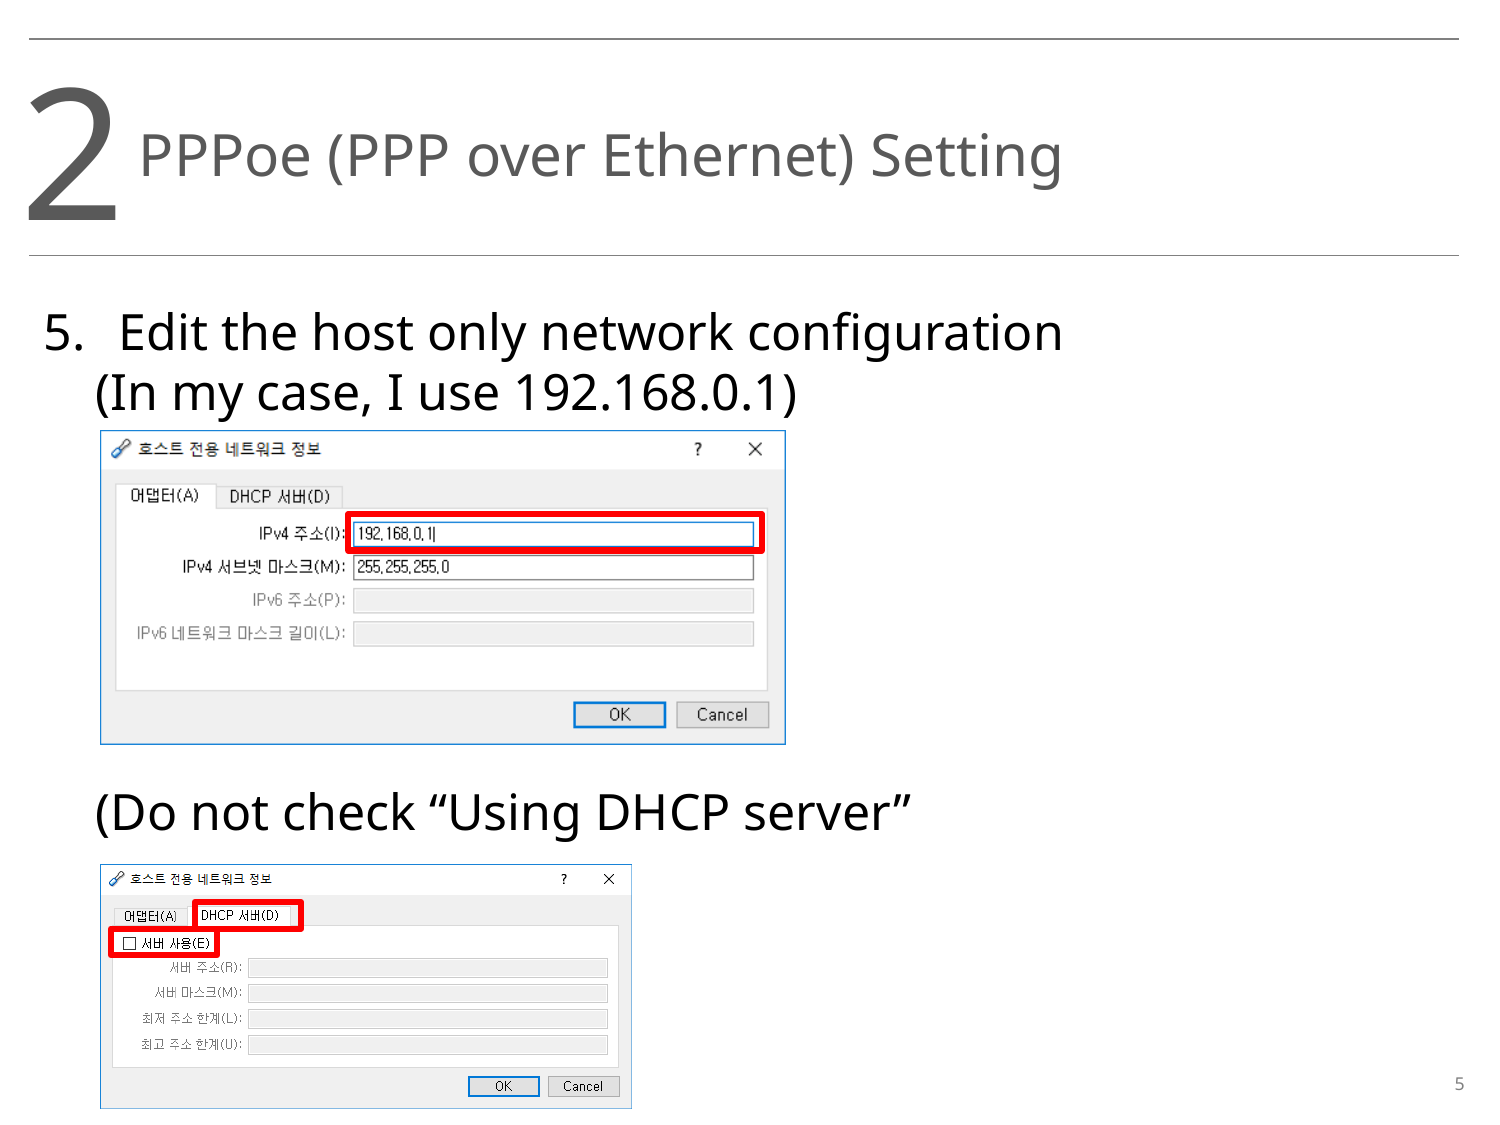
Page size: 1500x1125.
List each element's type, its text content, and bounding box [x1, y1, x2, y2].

picture [100, 864, 633, 1109]
picture [100, 430, 786, 745]
text_box 2 [5, 29, 455, 265]
text_box Edit the host only network configuration (In my case, I use 192.168.0.1) (Do not check “Using DHCP server” [28, 293, 1483, 849]
text_box PPPoe (PPP over Ethernet) Setting [455, 110, 1459, 196]
